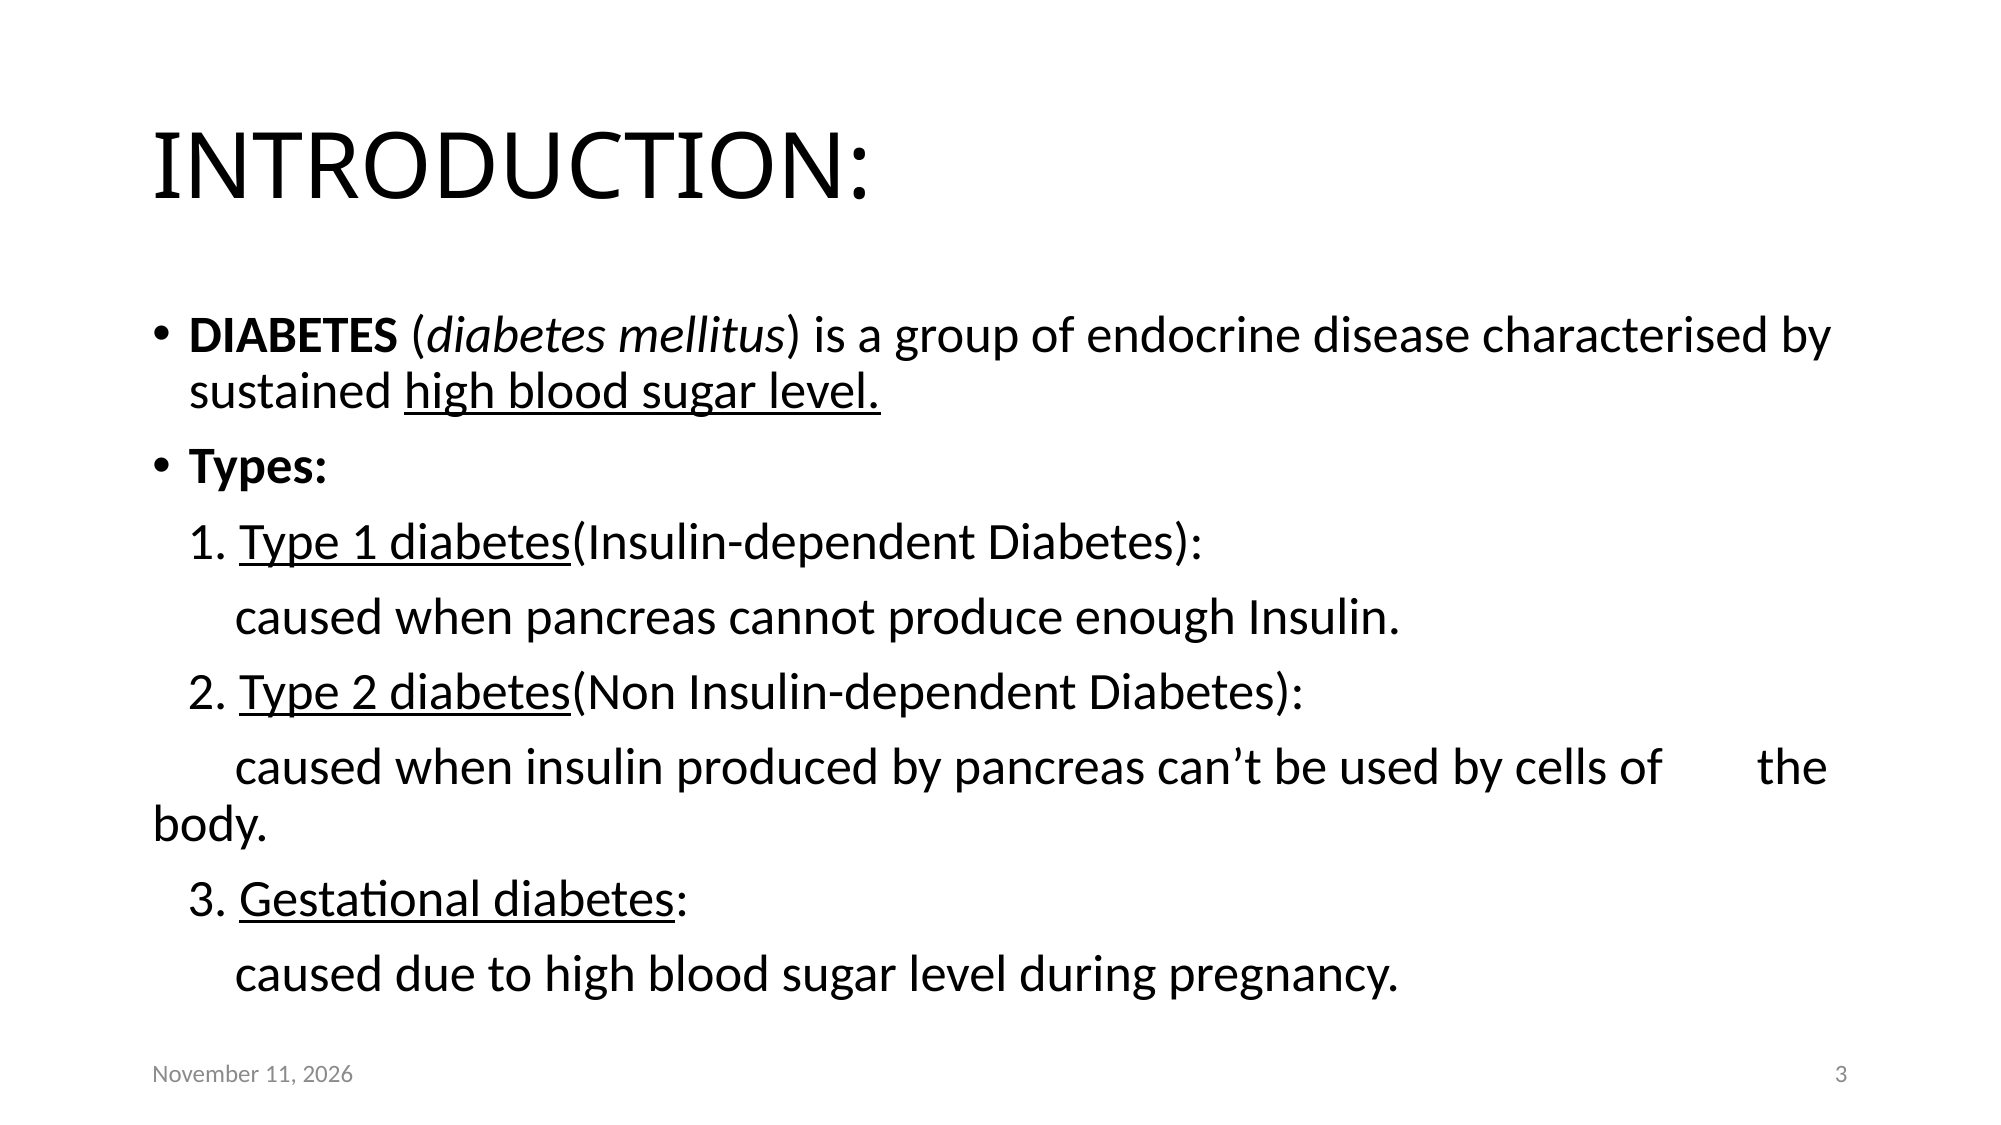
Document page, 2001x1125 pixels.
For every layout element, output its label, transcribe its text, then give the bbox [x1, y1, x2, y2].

slide_number 3 [1412, 1042, 1863, 1103]
title INTRODUCTION: [137, 59, 1863, 278]
list DIABETES (diabetes mellitus) is a group of endocrine disease characterised by sustained high blood sugar level. Types: 1. Type 1 diabetes(Insulin-dependent Diabetes): caused when pancreas cannot produce enough Insulin. 2. Type 2 diabetes(Non Insulin-dependent Diabetes): caused when insulin produced by pancreas can’t be used by cells of the body. 3. Gestational diabetes: caused due to high blood sugar level during pregnancy. [137, 299, 1863, 1014]
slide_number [137, 1042, 588, 1103]
